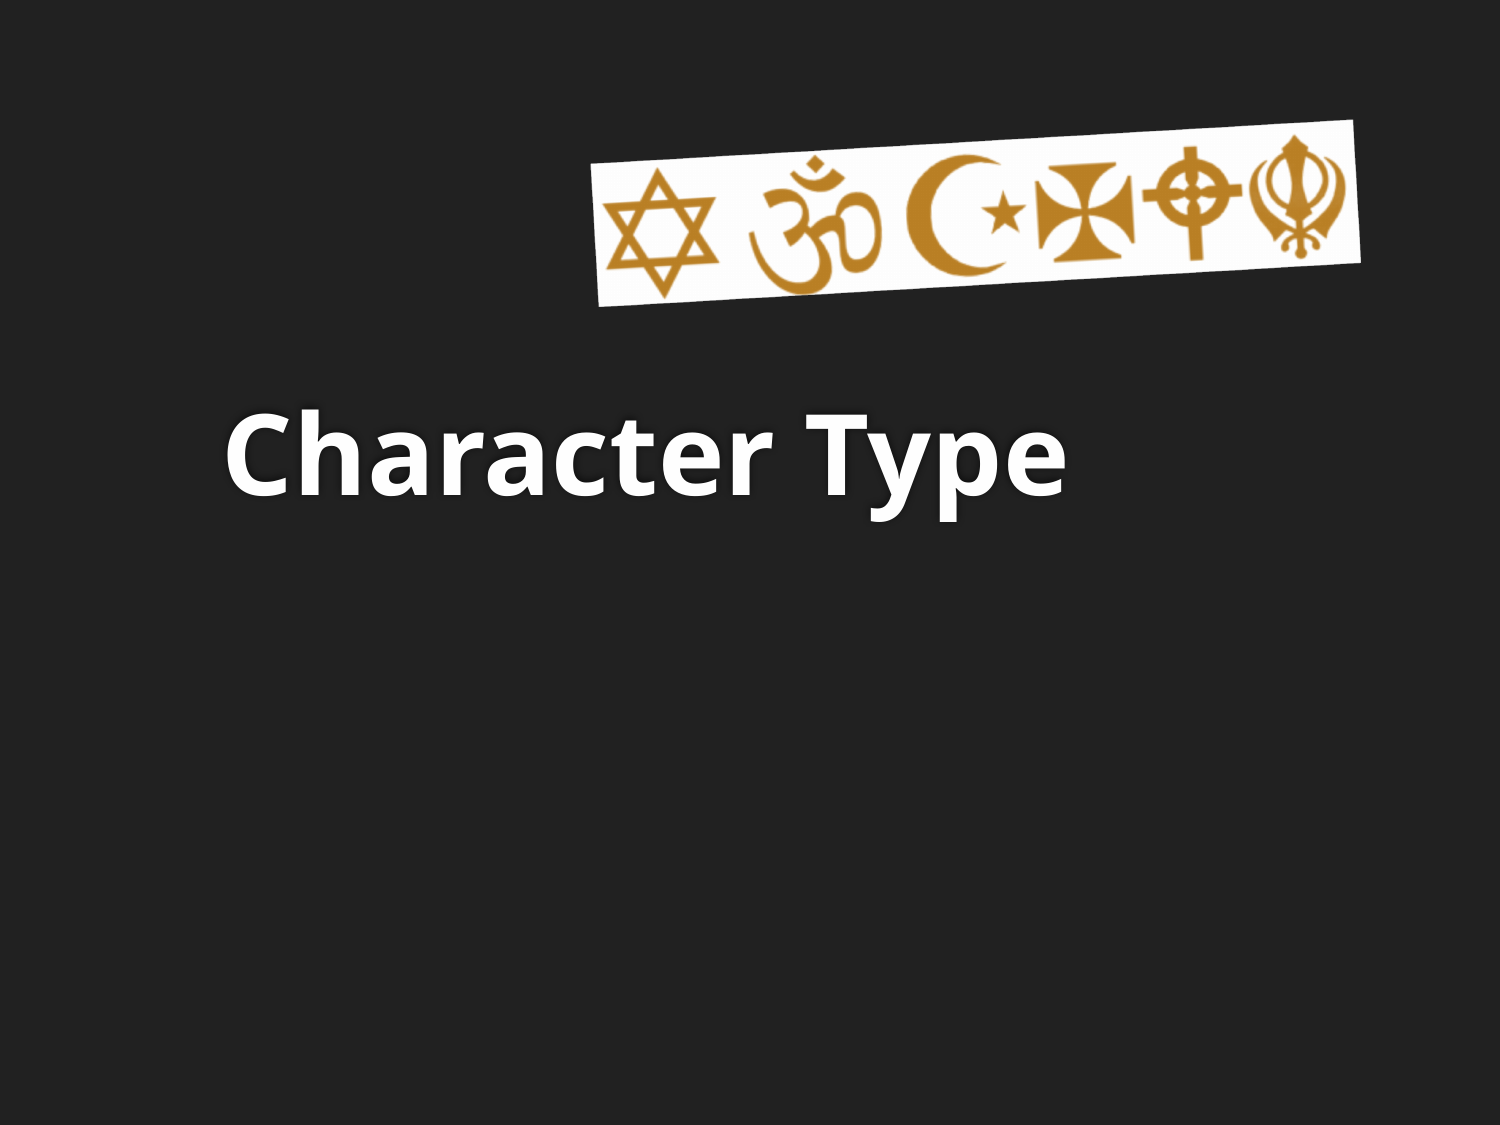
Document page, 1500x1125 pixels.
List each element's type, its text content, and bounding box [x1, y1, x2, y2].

picture [587, 133, 1363, 300]
title Character Type [206, 404, 1270, 525]
